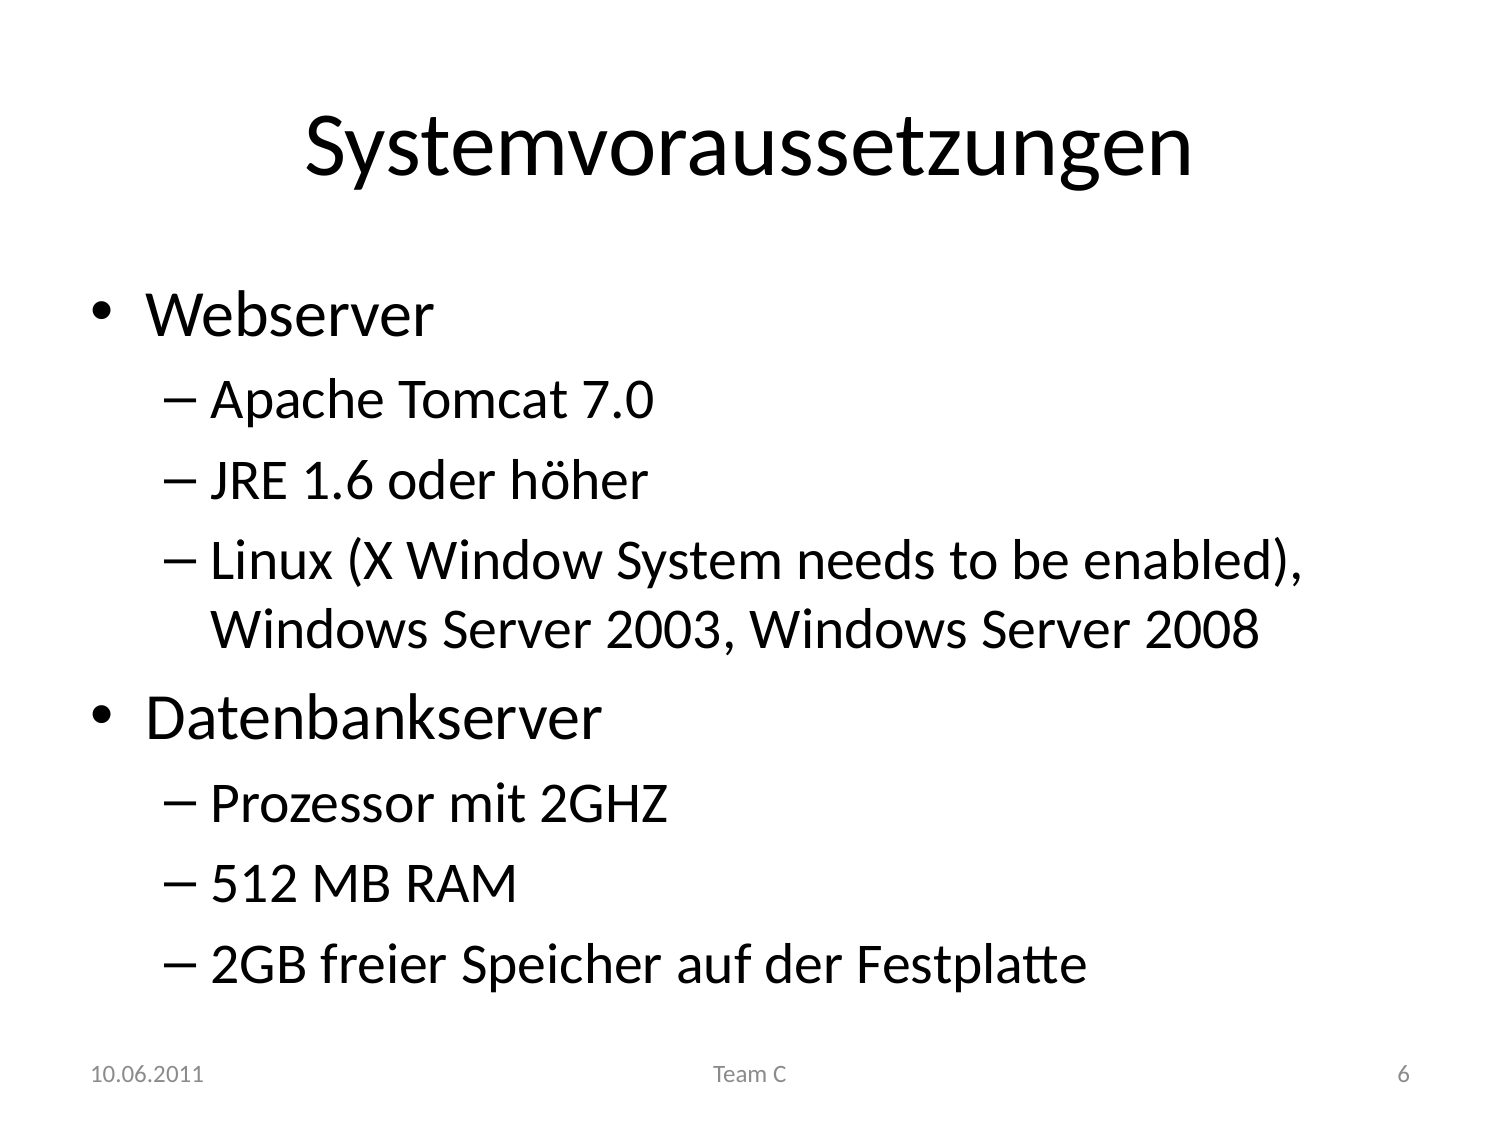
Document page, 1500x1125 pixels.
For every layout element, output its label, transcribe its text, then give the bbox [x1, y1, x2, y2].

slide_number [75, 1042, 425, 1103]
slide_number 6 [1074, 1042, 1425, 1103]
title Systemvoraussetzungen [75, 45, 1425, 233]
footer Team C [512, 1042, 988, 1103]
list Webserver Apache Tomcat 7.0 JRE 1.6 oder höher Linux (X Window System needs to be enabled), Windows Server 2003, Windows Server 2008 Datenbankserver Prozessor mit 2GHZ 512 MB RAM 2GB freier Speicher auf der Festplatte [75, 262, 1425, 1005]
